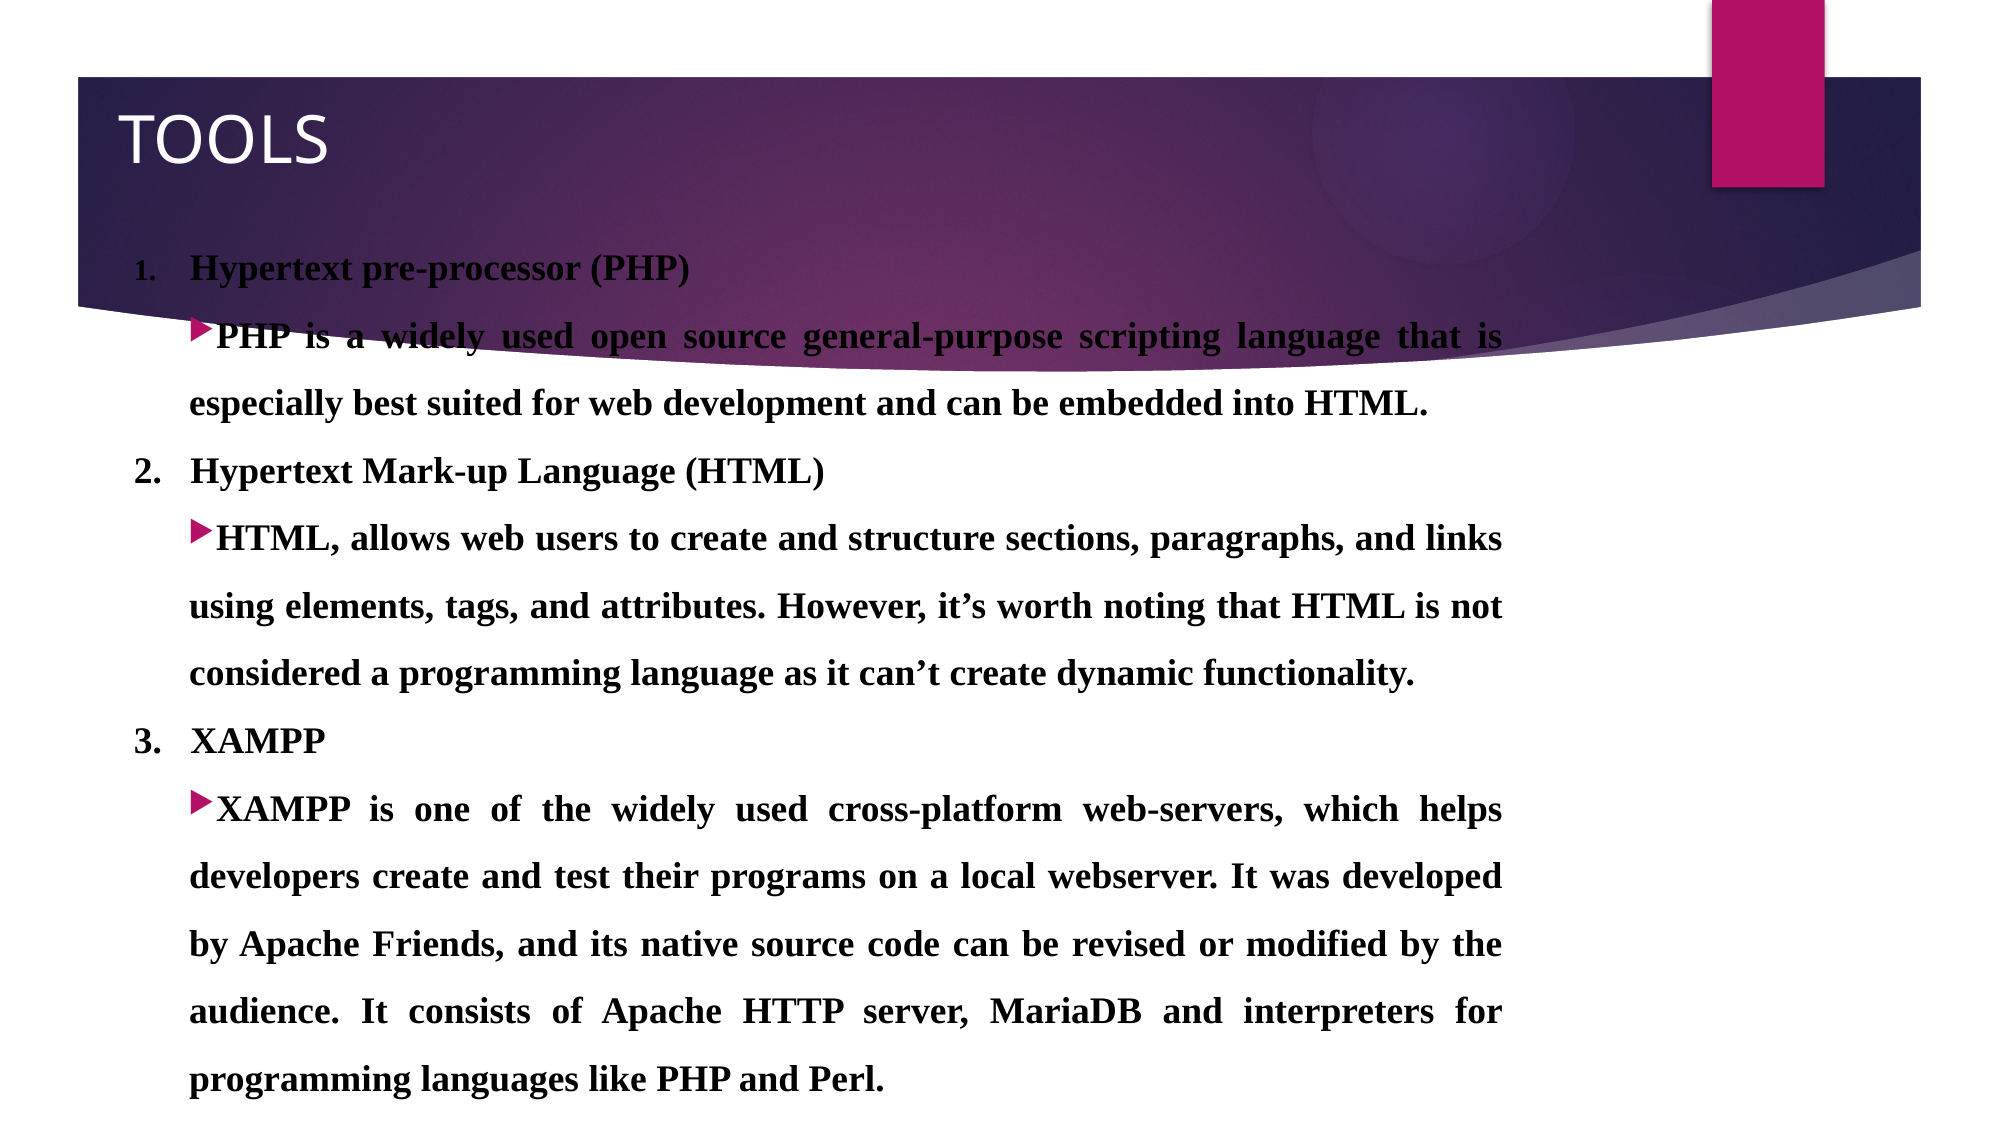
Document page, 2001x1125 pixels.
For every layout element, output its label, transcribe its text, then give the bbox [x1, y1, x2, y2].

list Hypertext pre-processor (PHP) PHP is a widely used open source general-purpose scripting language that is especially best suited for web development and can be embedded into HTML. 2. Hypertext Mark-up Language (HTML) HTML, allows web users to create and structure sections, paragraphs, and links using elements, tags, and attributes. However, it’s worth noting that HTML is not considered a programming language as it can’t create dynamic functionality. 3. XAMPP XAMPP is one of the widely used cross-platform web-servers, which helps developers create and test their programs on a local webserver. It was developed by Apache Friends, and its native source code can be revised or modified by the audience. It consists of Apache HTTP server, MariaDB and interpreters for programming languages like PHP and Perl. [118, 212, 1519, 1103]
title TOOLS [103, 33, 1504, 240]
